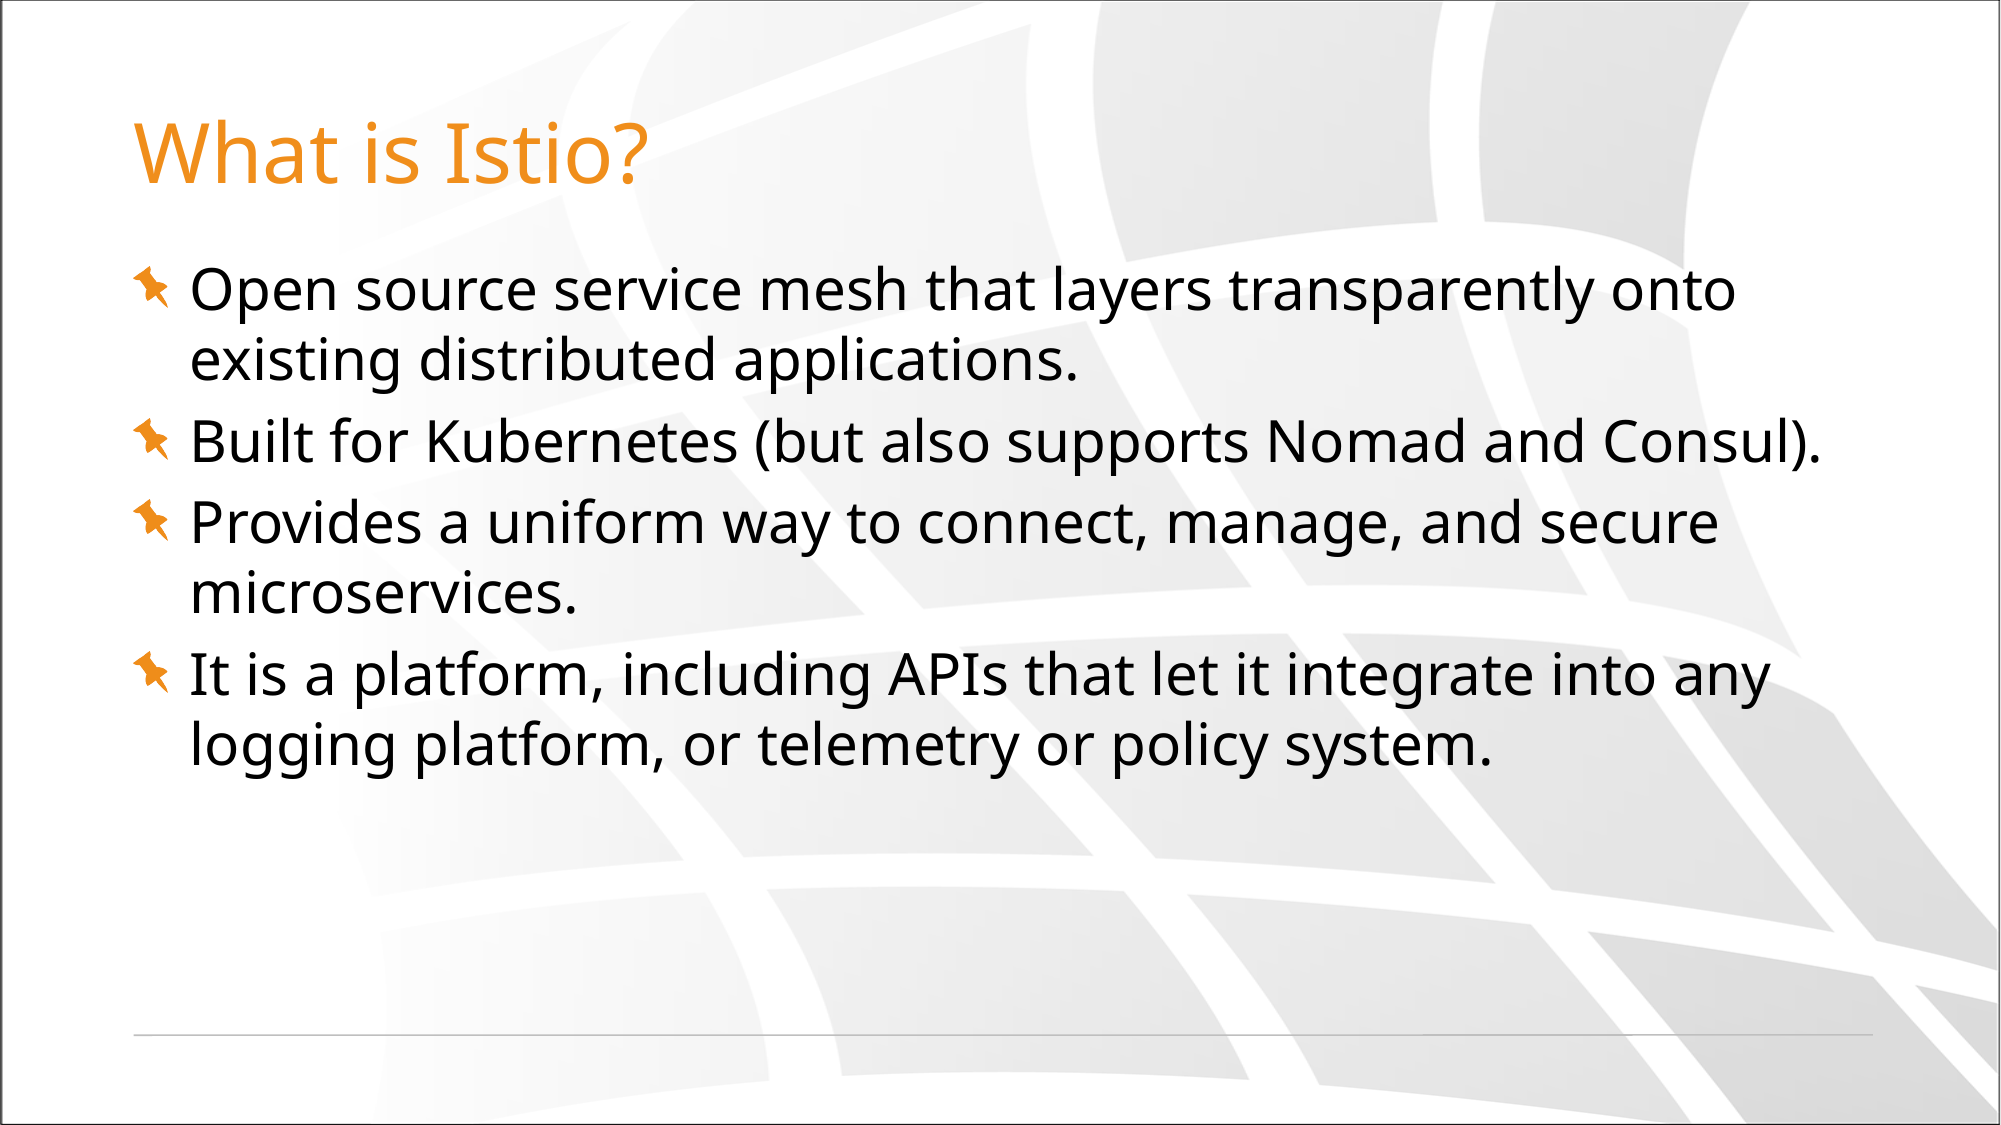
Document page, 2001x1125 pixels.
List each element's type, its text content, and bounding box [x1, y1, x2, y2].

title What is Istio? [133, 90, 1882, 209]
picture [0, 0, 2001, 1125]
list Open source service mesh that layers transparently onto existing distributed applications. Built for Kubernetes (but also supports Nomad and Consul). Provides a uniform way to connect, manage, and secure microservices. It is a platform, including APIs that let it integrate into any logging platform, or telemetry or policy system. [133, 244, 1882, 1008]
